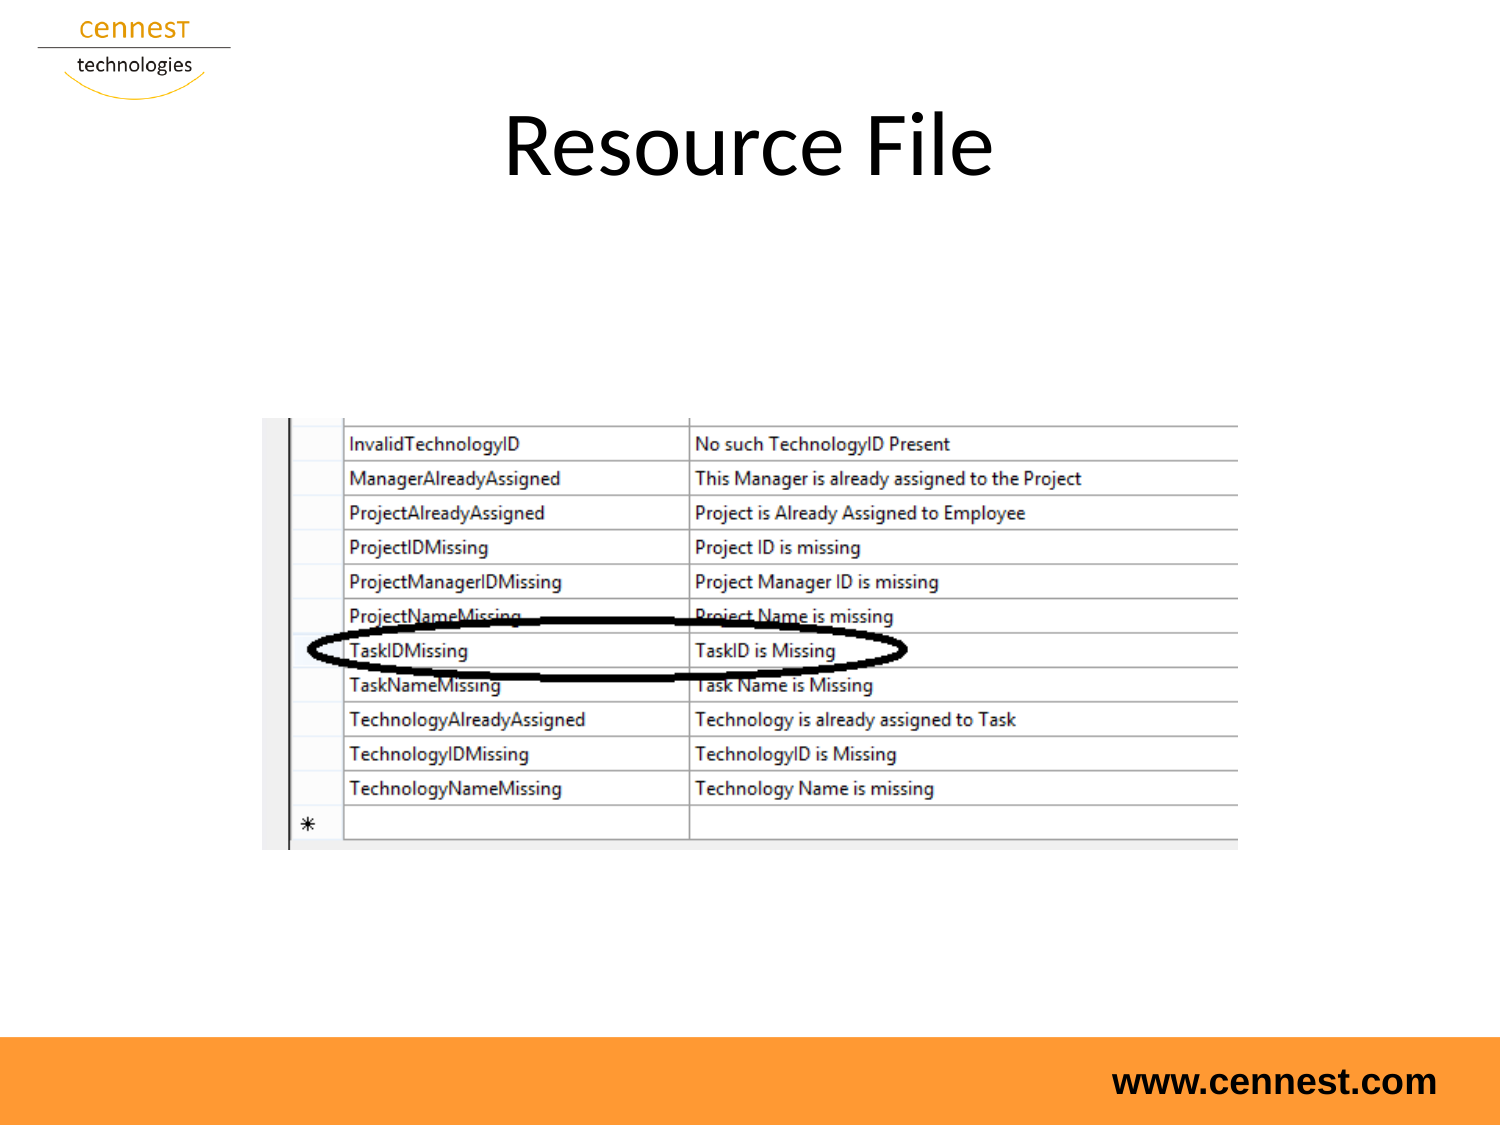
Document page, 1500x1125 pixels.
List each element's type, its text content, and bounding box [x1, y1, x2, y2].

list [262, 417, 1238, 850]
picture [37, 21, 231, 100]
title Resource File [75, 45, 1425, 233]
